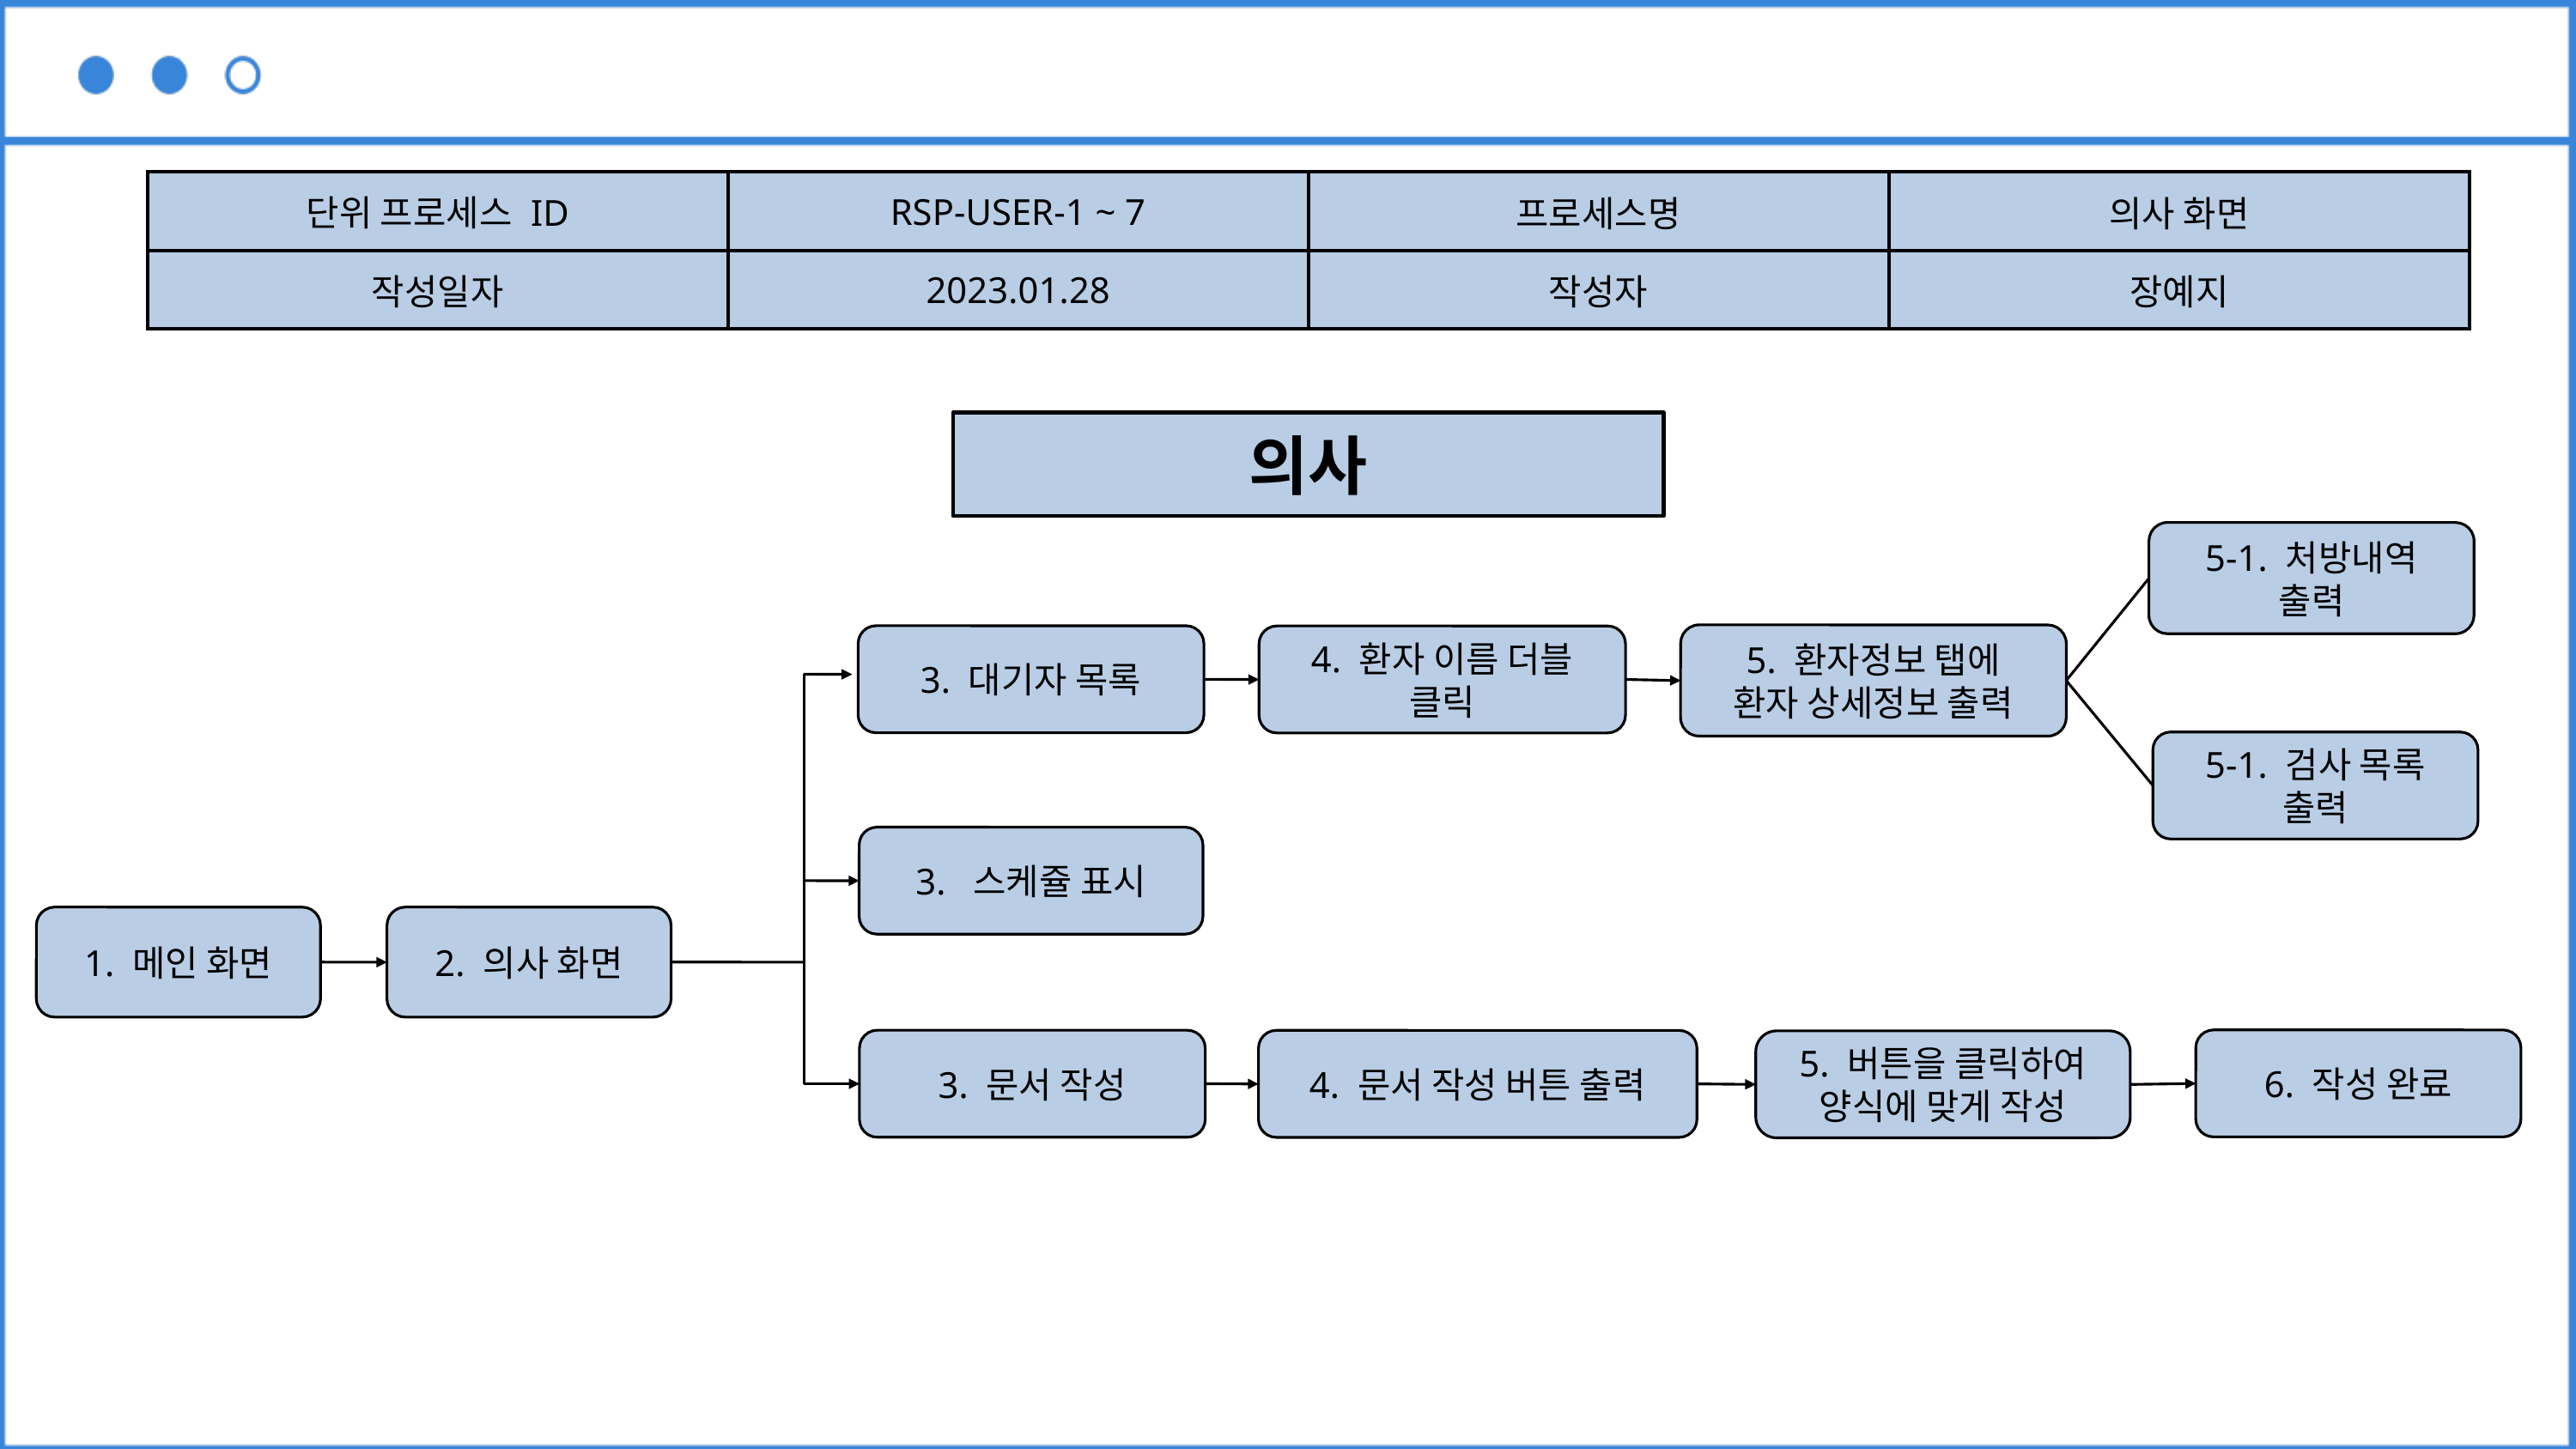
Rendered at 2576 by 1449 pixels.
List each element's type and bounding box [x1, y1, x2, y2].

text_box [0, 0, 2576, 1449]
text_box [2066, 682, 2154, 786]
text_box [2066, 578, 2150, 682]
